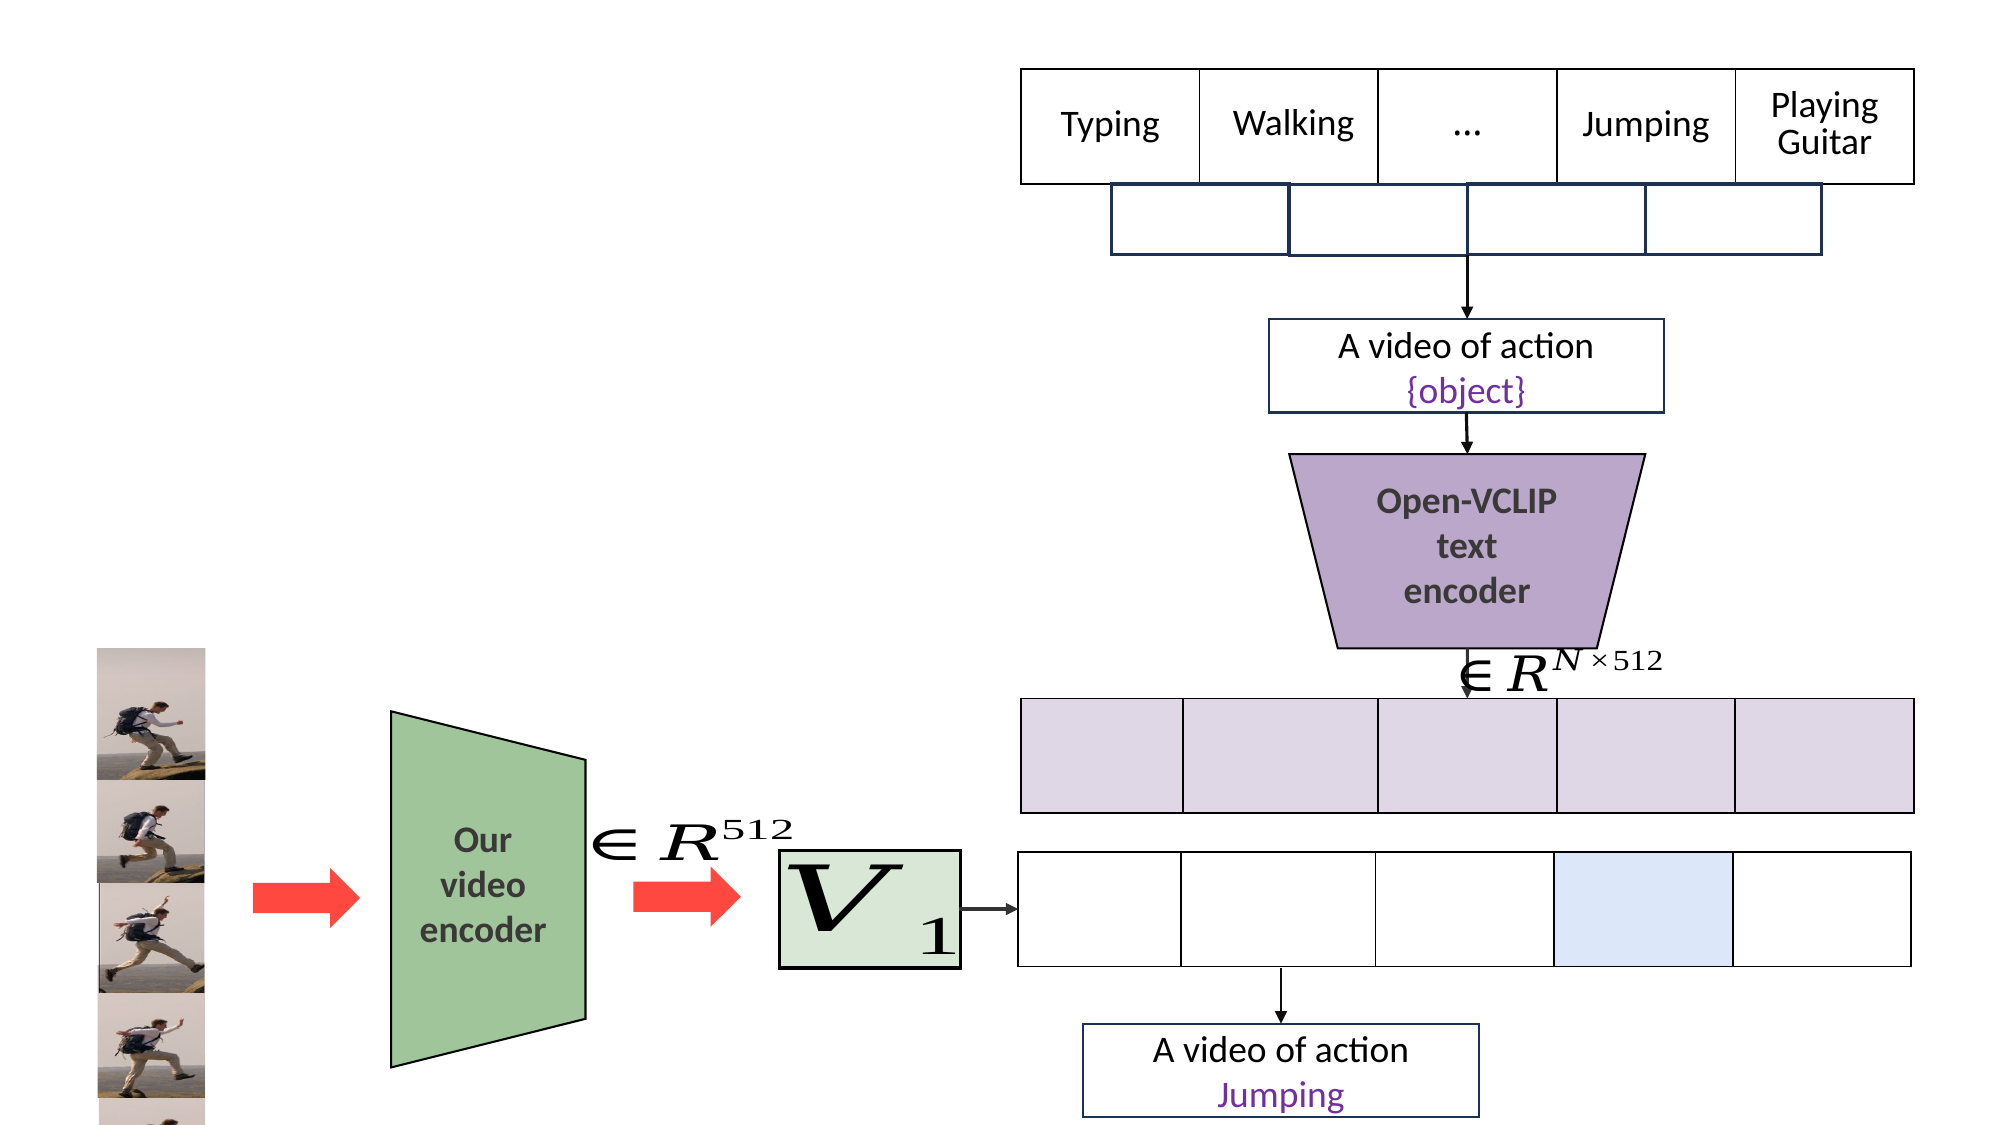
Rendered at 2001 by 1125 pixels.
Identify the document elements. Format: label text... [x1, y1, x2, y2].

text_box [310, 792, 667, 987]
text_box [667, 864, 743, 930]
table_header Typing [1022, 70, 1199, 183]
text_box [251, 881, 310, 915]
text_box [1646, 183, 1823, 256]
text_box A video of action {object} [1268, 318, 1665, 414]
text_box [1468, 183, 1646, 256]
text_box A video of action Jumping [1082, 1023, 1480, 1118]
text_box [96, 648, 206, 1125]
table_header Walking [1200, 70, 1377, 183]
text_box [1110, 183, 1290, 256]
table_header Jumping [1558, 70, 1735, 183]
table_header … [1379, 70, 1556, 183]
text_box [1290, 183, 1468, 256]
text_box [1289, 454, 1646, 649]
table_header Playing Guitar [1736, 70, 1913, 183]
